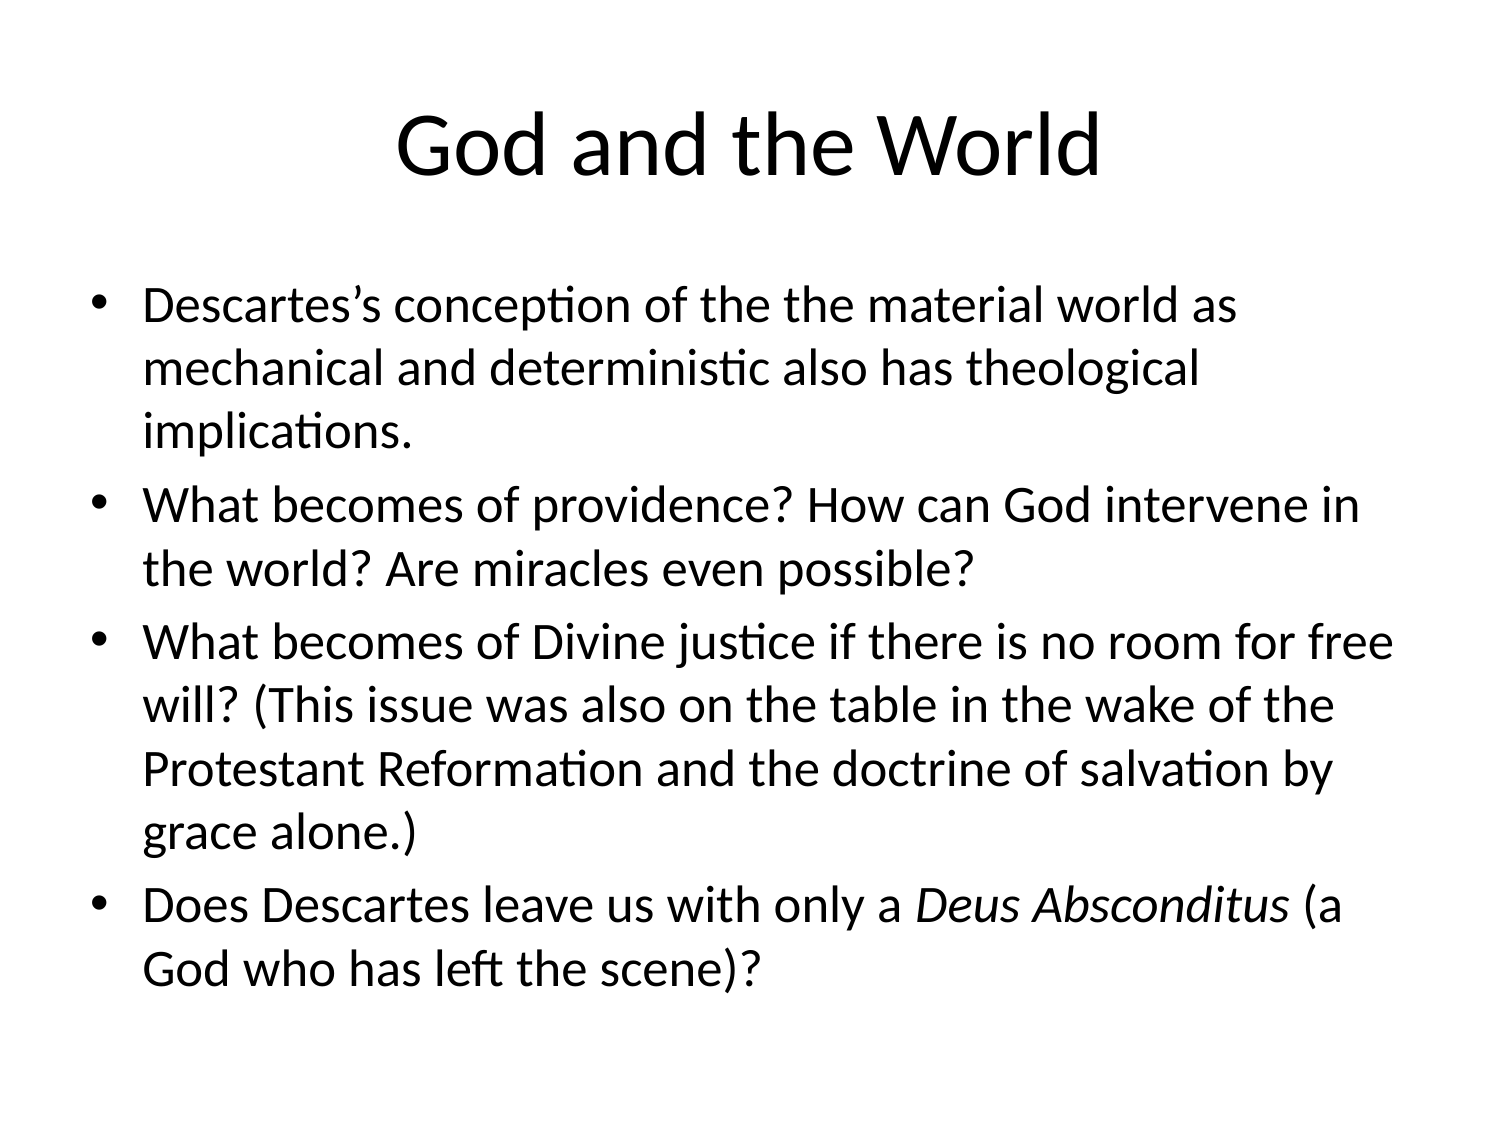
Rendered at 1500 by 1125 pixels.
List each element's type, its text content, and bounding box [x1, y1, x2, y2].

list Descartes’s conception of the the material world as mechanical and deterministic also has theological implications. What becomes of providence? How can God intervene in the world? Are miracles even possible? What becomes of Divine justice if there is no room for free will? (This issue was also on the table in the wake of the Protestant Reformation and the doctrine of salvation by grace alone.) Does Descartes leave us with only a Deus Absconditus (a God who has left the scene)? [75, 262, 1425, 1005]
title God and the World [75, 45, 1425, 233]
